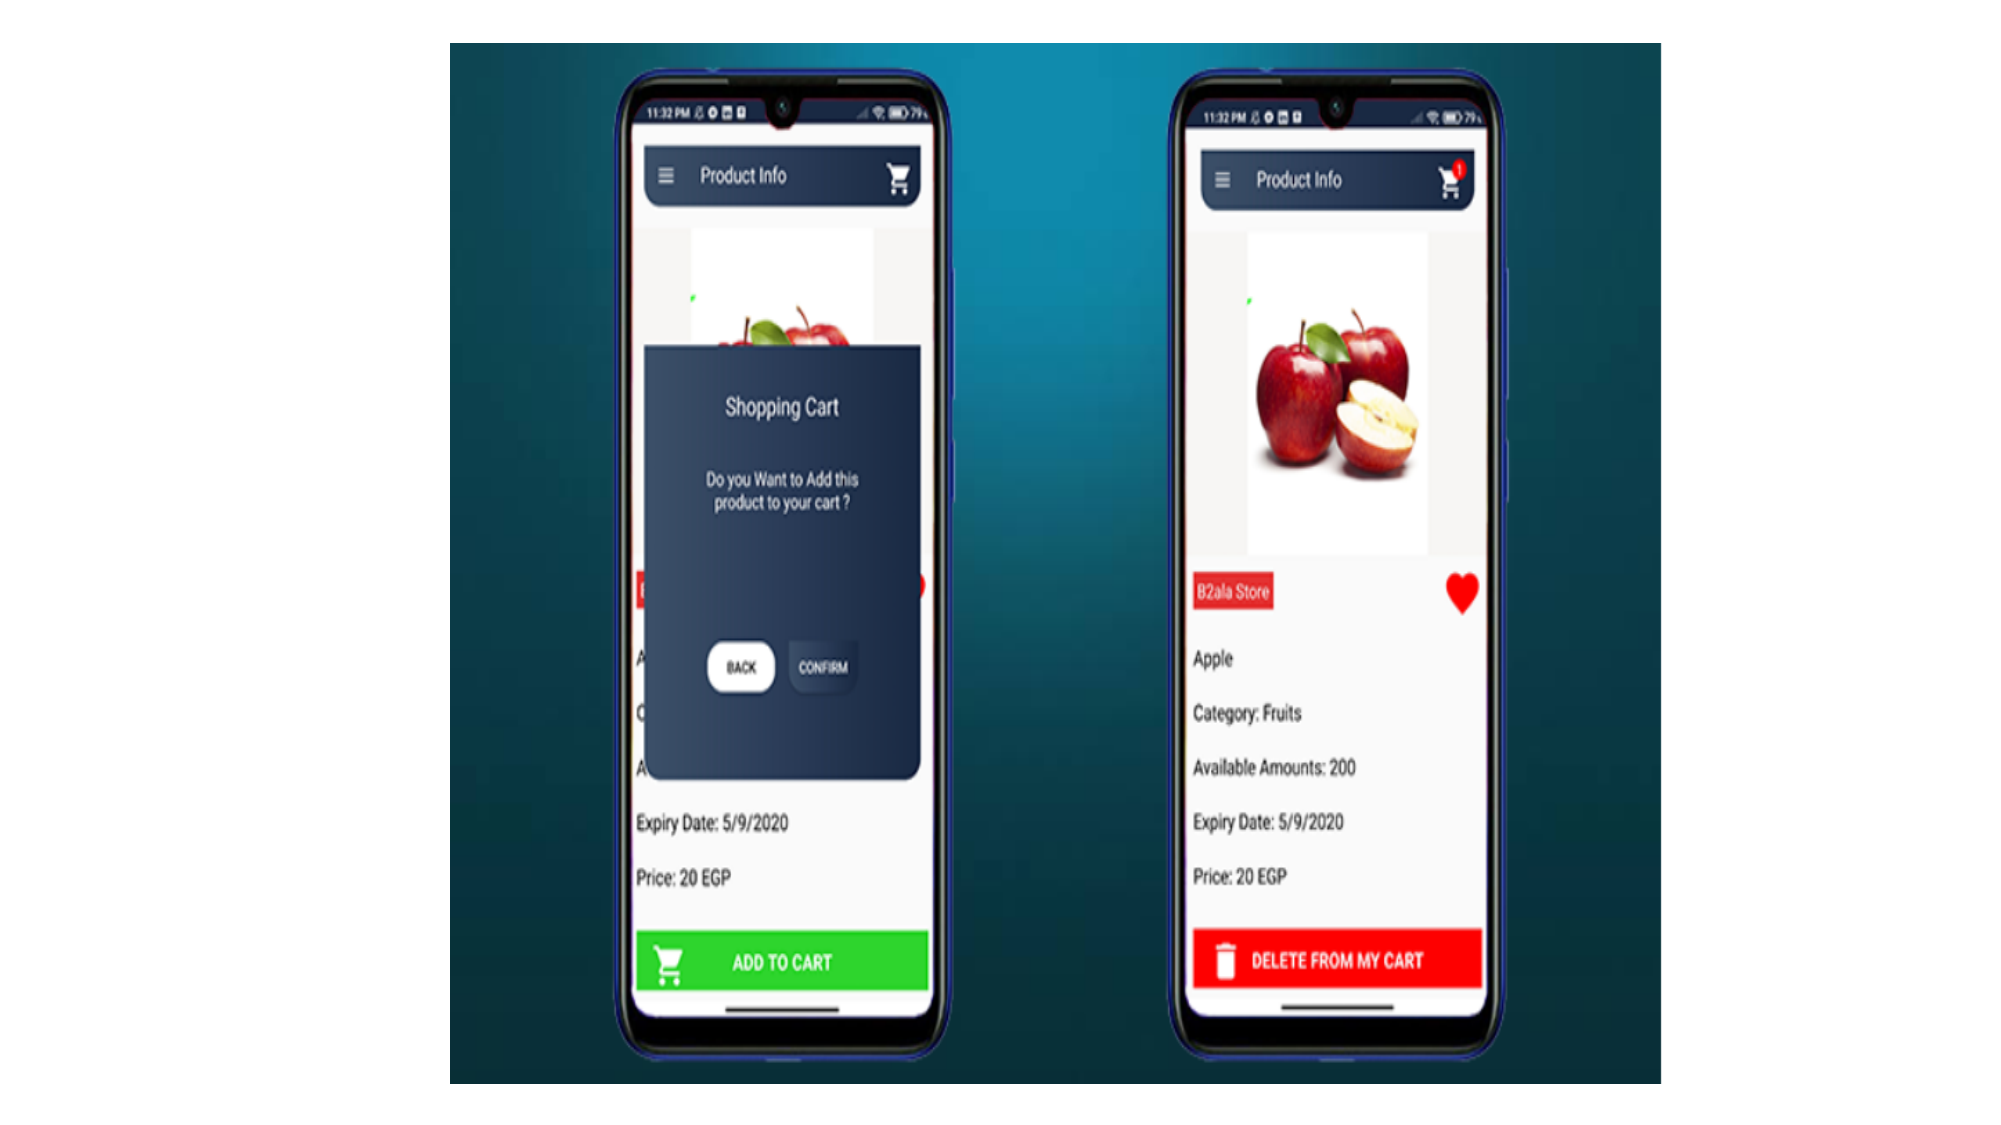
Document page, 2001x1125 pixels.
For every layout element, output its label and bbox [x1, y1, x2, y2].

list [450, 42, 1664, 1085]
